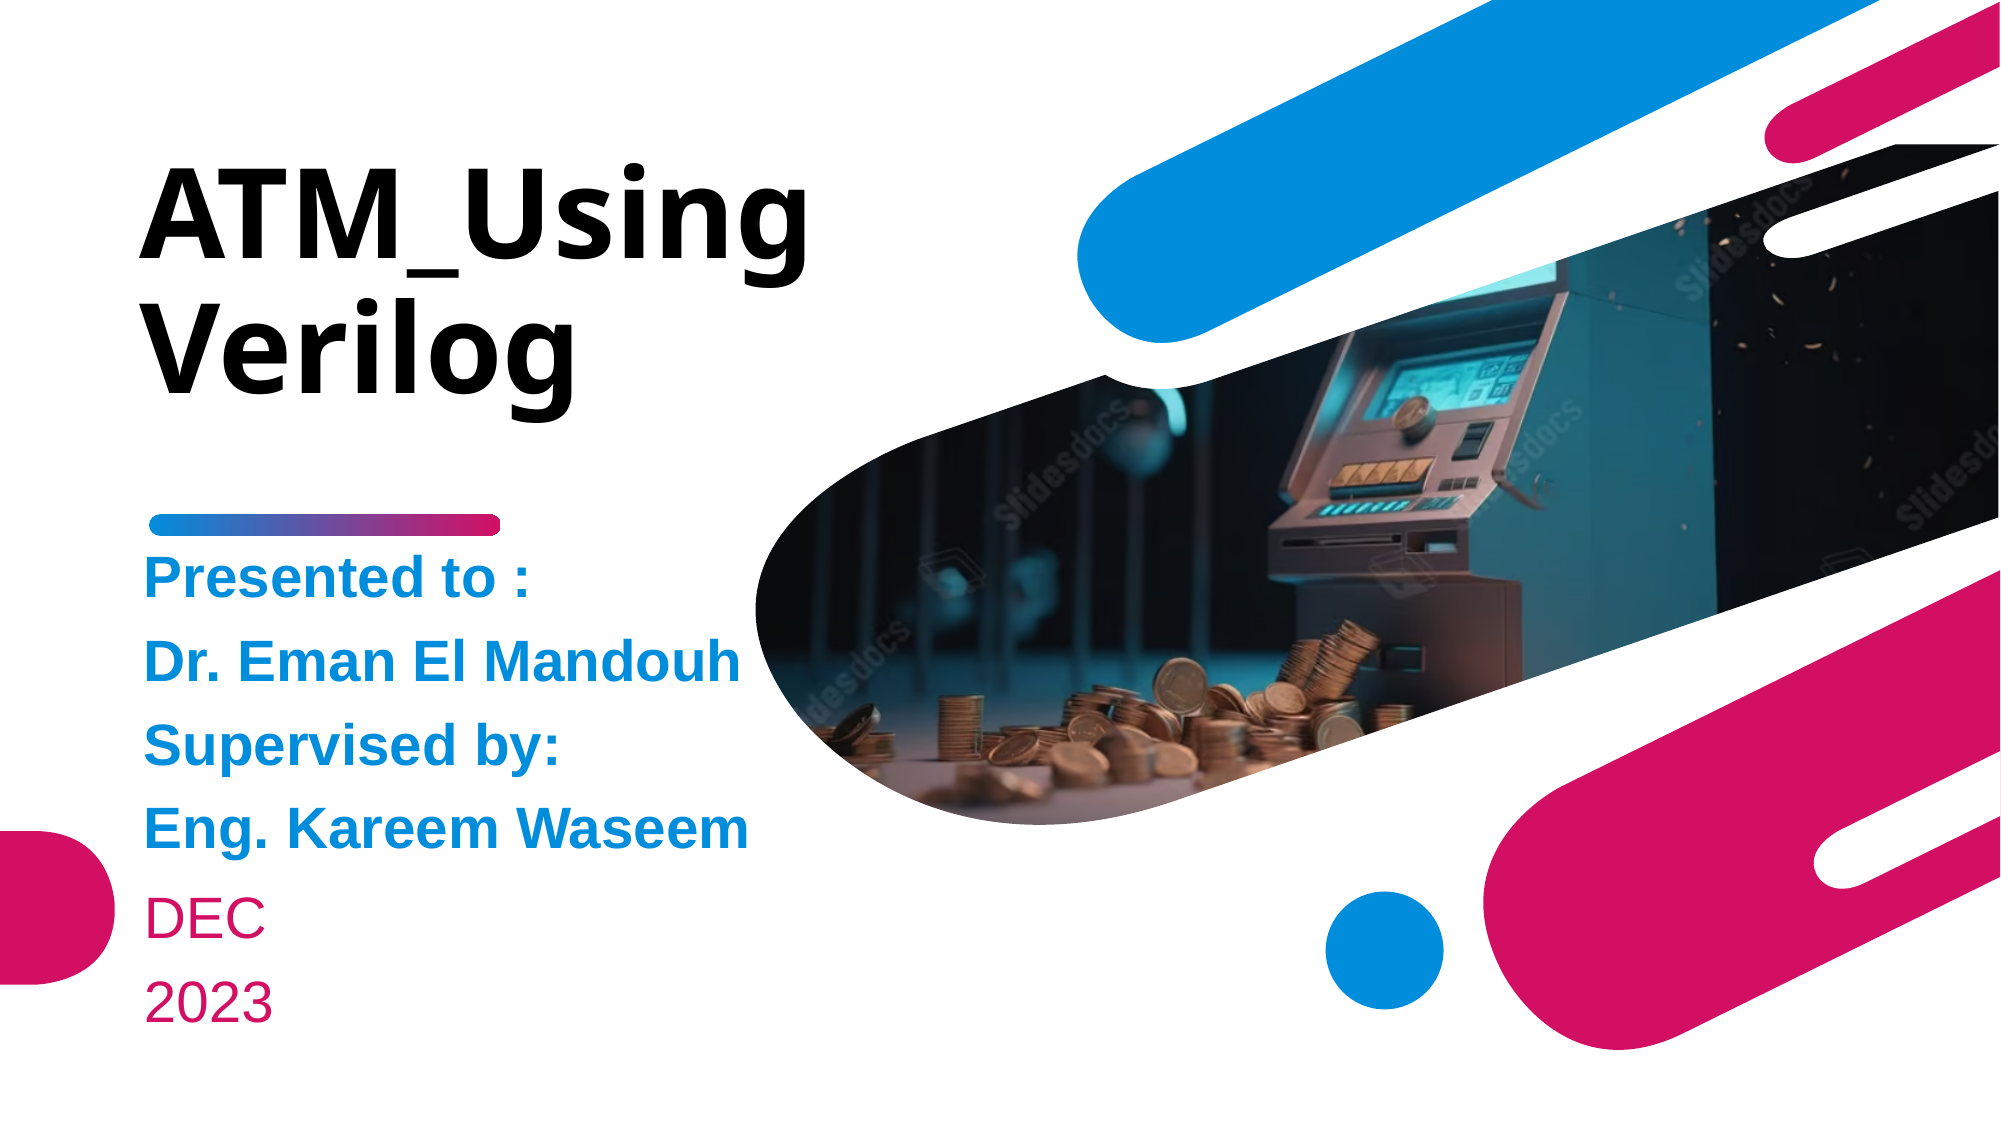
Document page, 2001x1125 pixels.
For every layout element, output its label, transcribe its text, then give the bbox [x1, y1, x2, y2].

title ATM_Using Verilog [124, 235, 755, 485]
list DEC 2023 [128, 880, 846, 1037]
list Presented to : Dr. Eman El Mandouh ​ Supervised by: Eng. Kareem Waseem ​ [128, 540, 865, 914]
picture [755, 144, 2000, 825]
